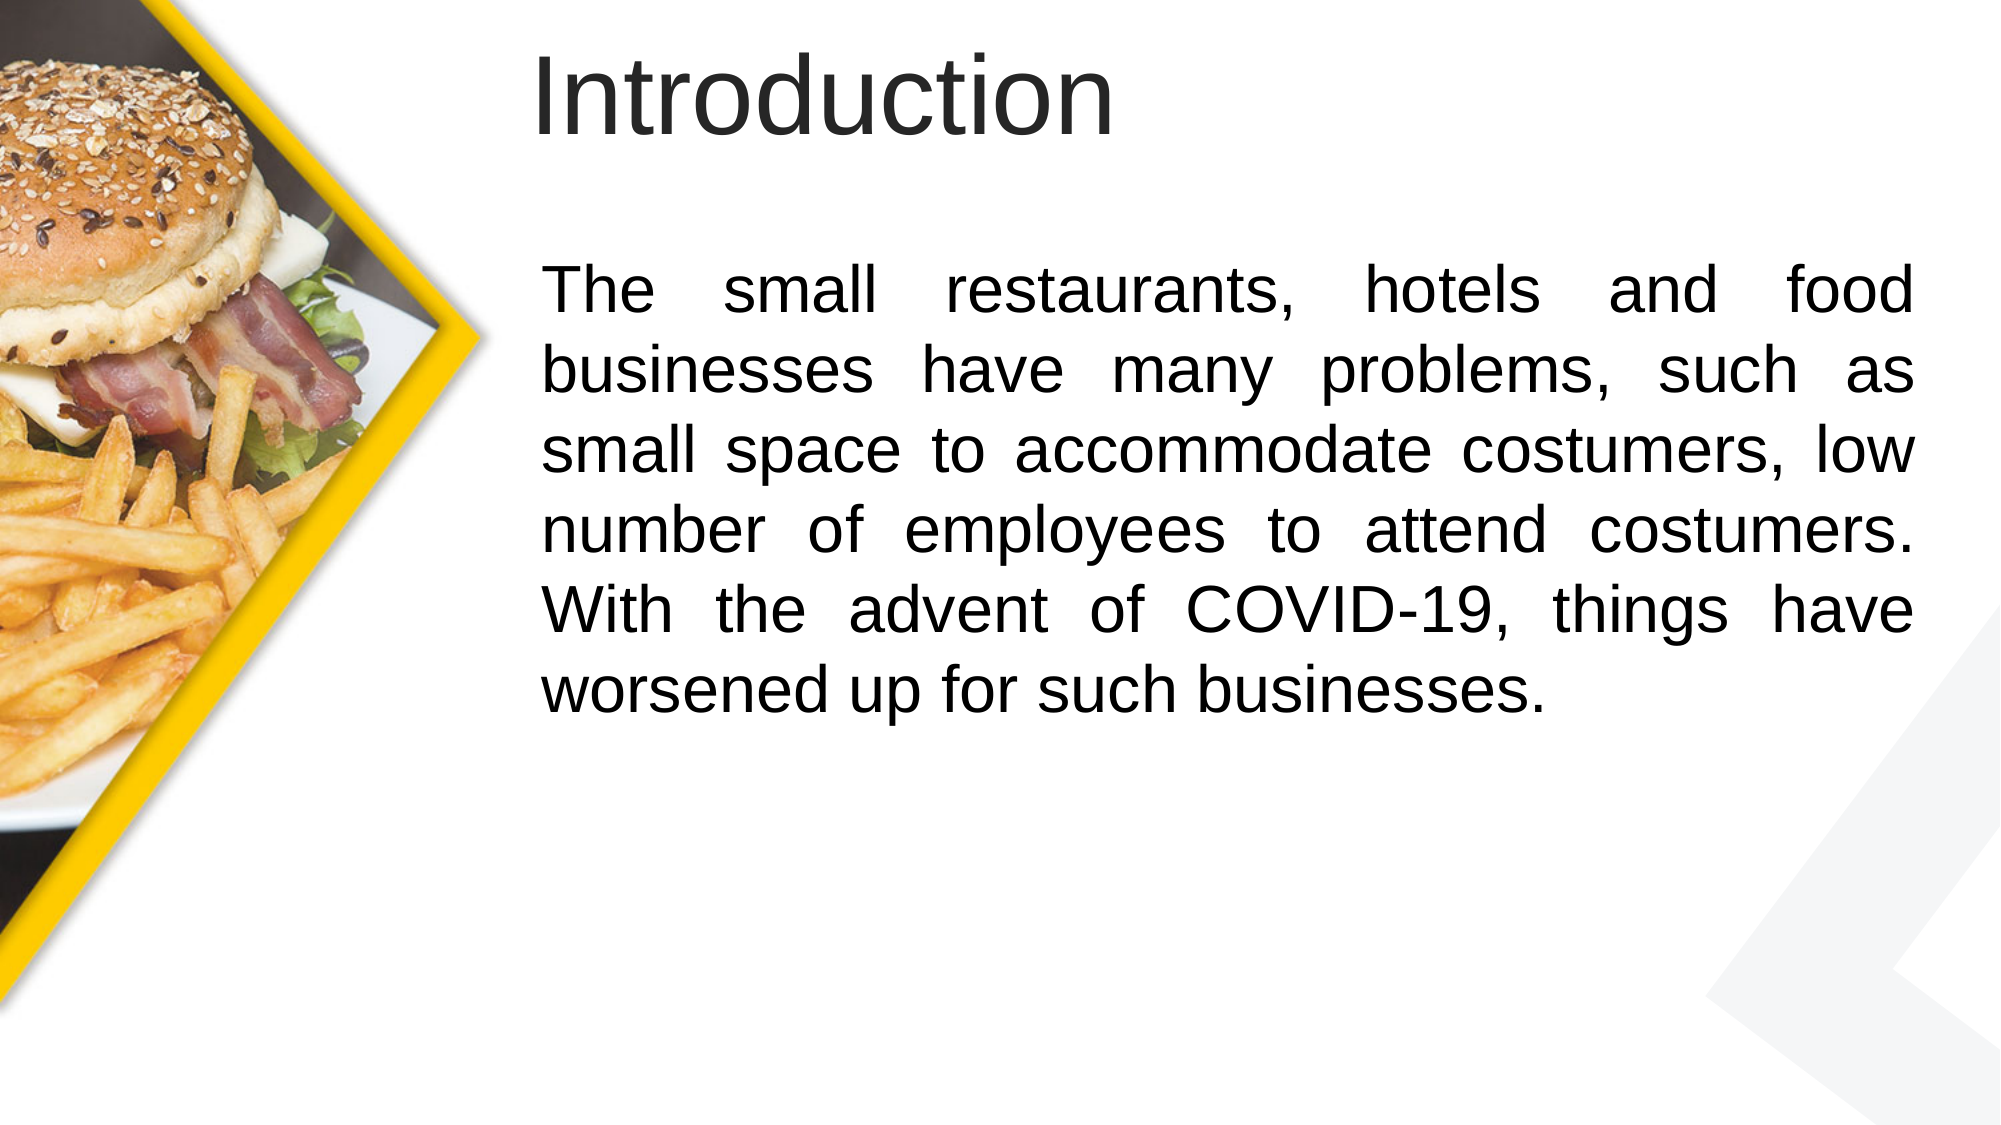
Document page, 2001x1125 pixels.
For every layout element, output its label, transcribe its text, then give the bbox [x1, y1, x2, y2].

text_box The small restaurants, hotels and food businesses have many problems, such as small space to accommodate costumers, low number of employees to attend costumers. With the advent of COVID-19, things have worsened up for such businesses. [526, 238, 1932, 733]
picture [0, 0, 2001, 1125]
list Introduction [514, 39, 1952, 158]
